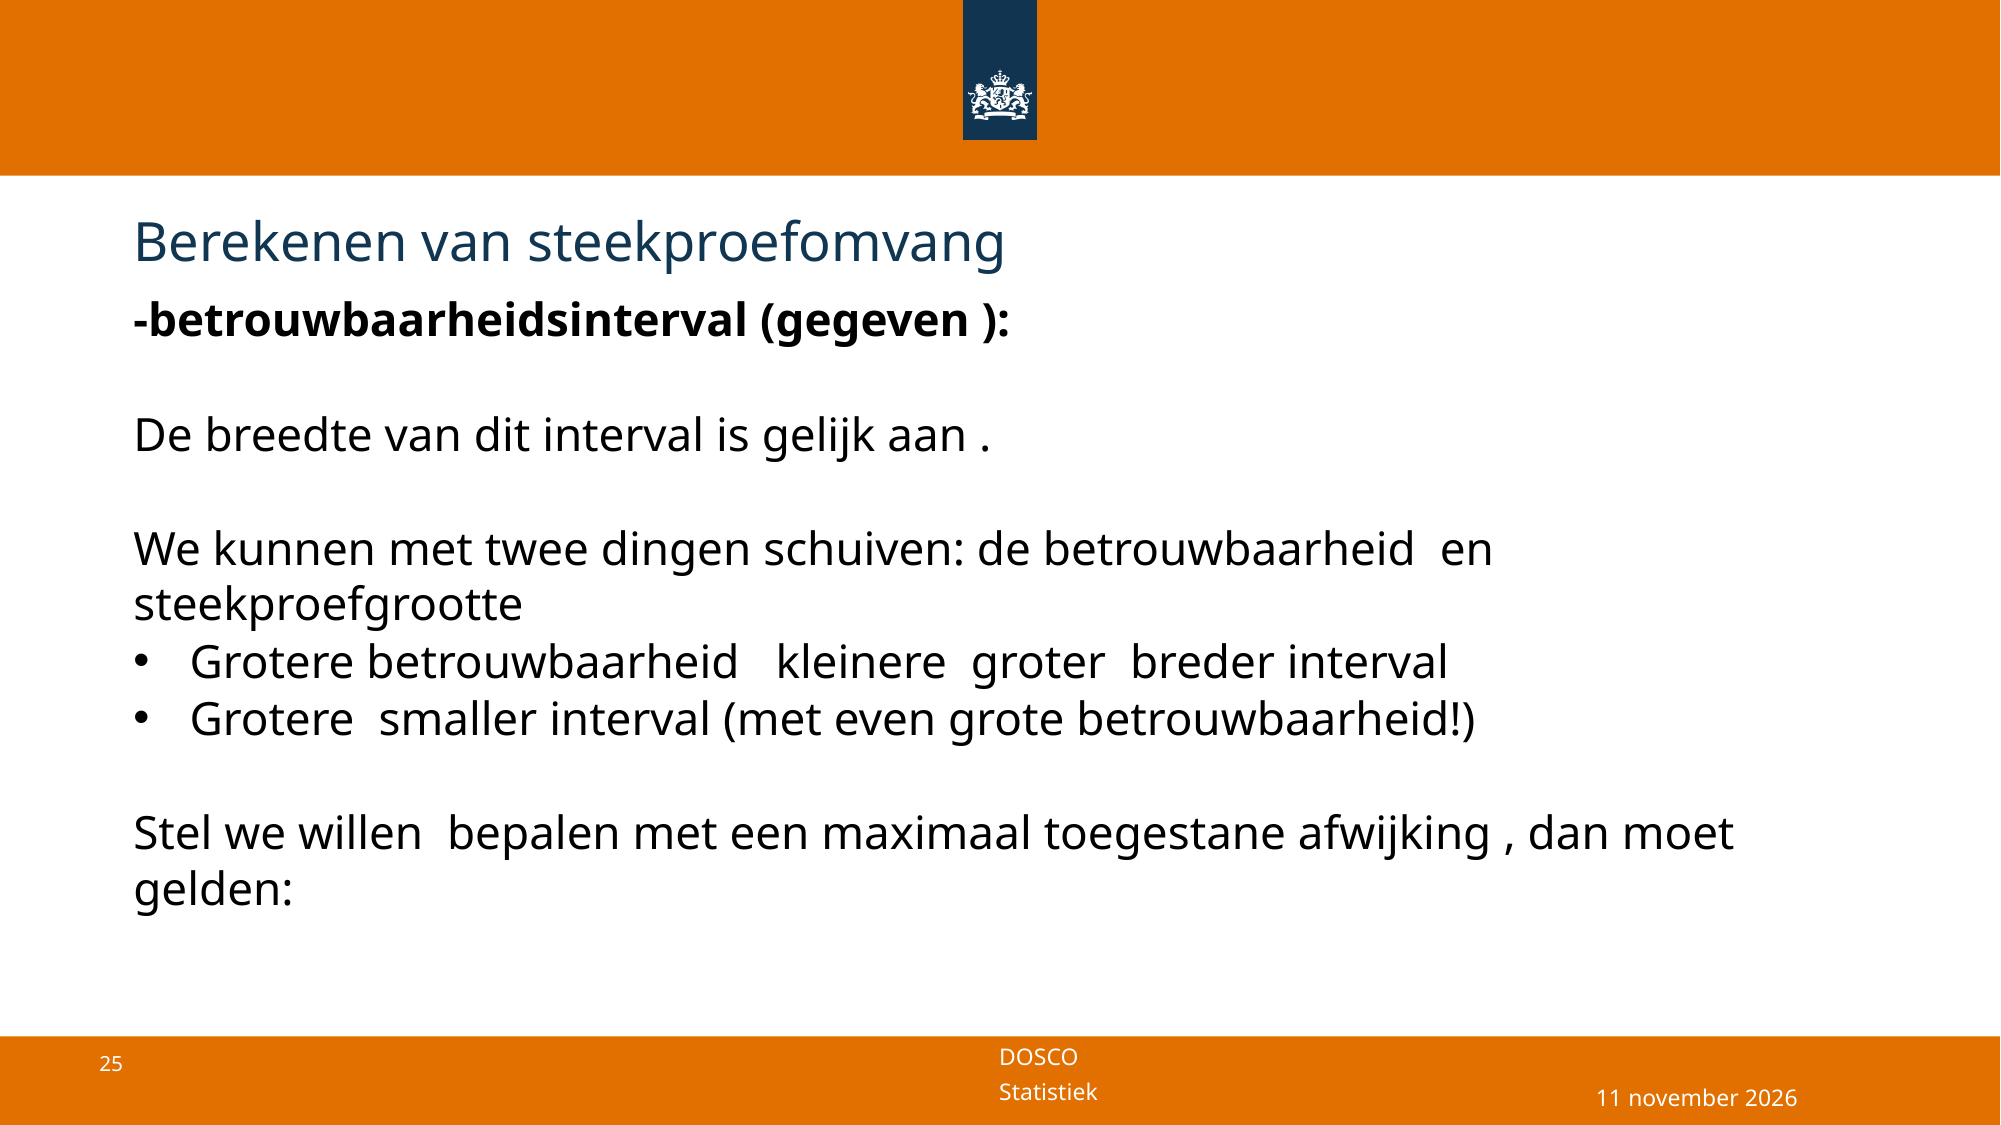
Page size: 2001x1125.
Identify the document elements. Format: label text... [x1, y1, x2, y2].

title Berekenen van steekproefomvang [133, 207, 1834, 273]
picture [963, 0, 1037, 140]
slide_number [1580, 1069, 1946, 1125]
